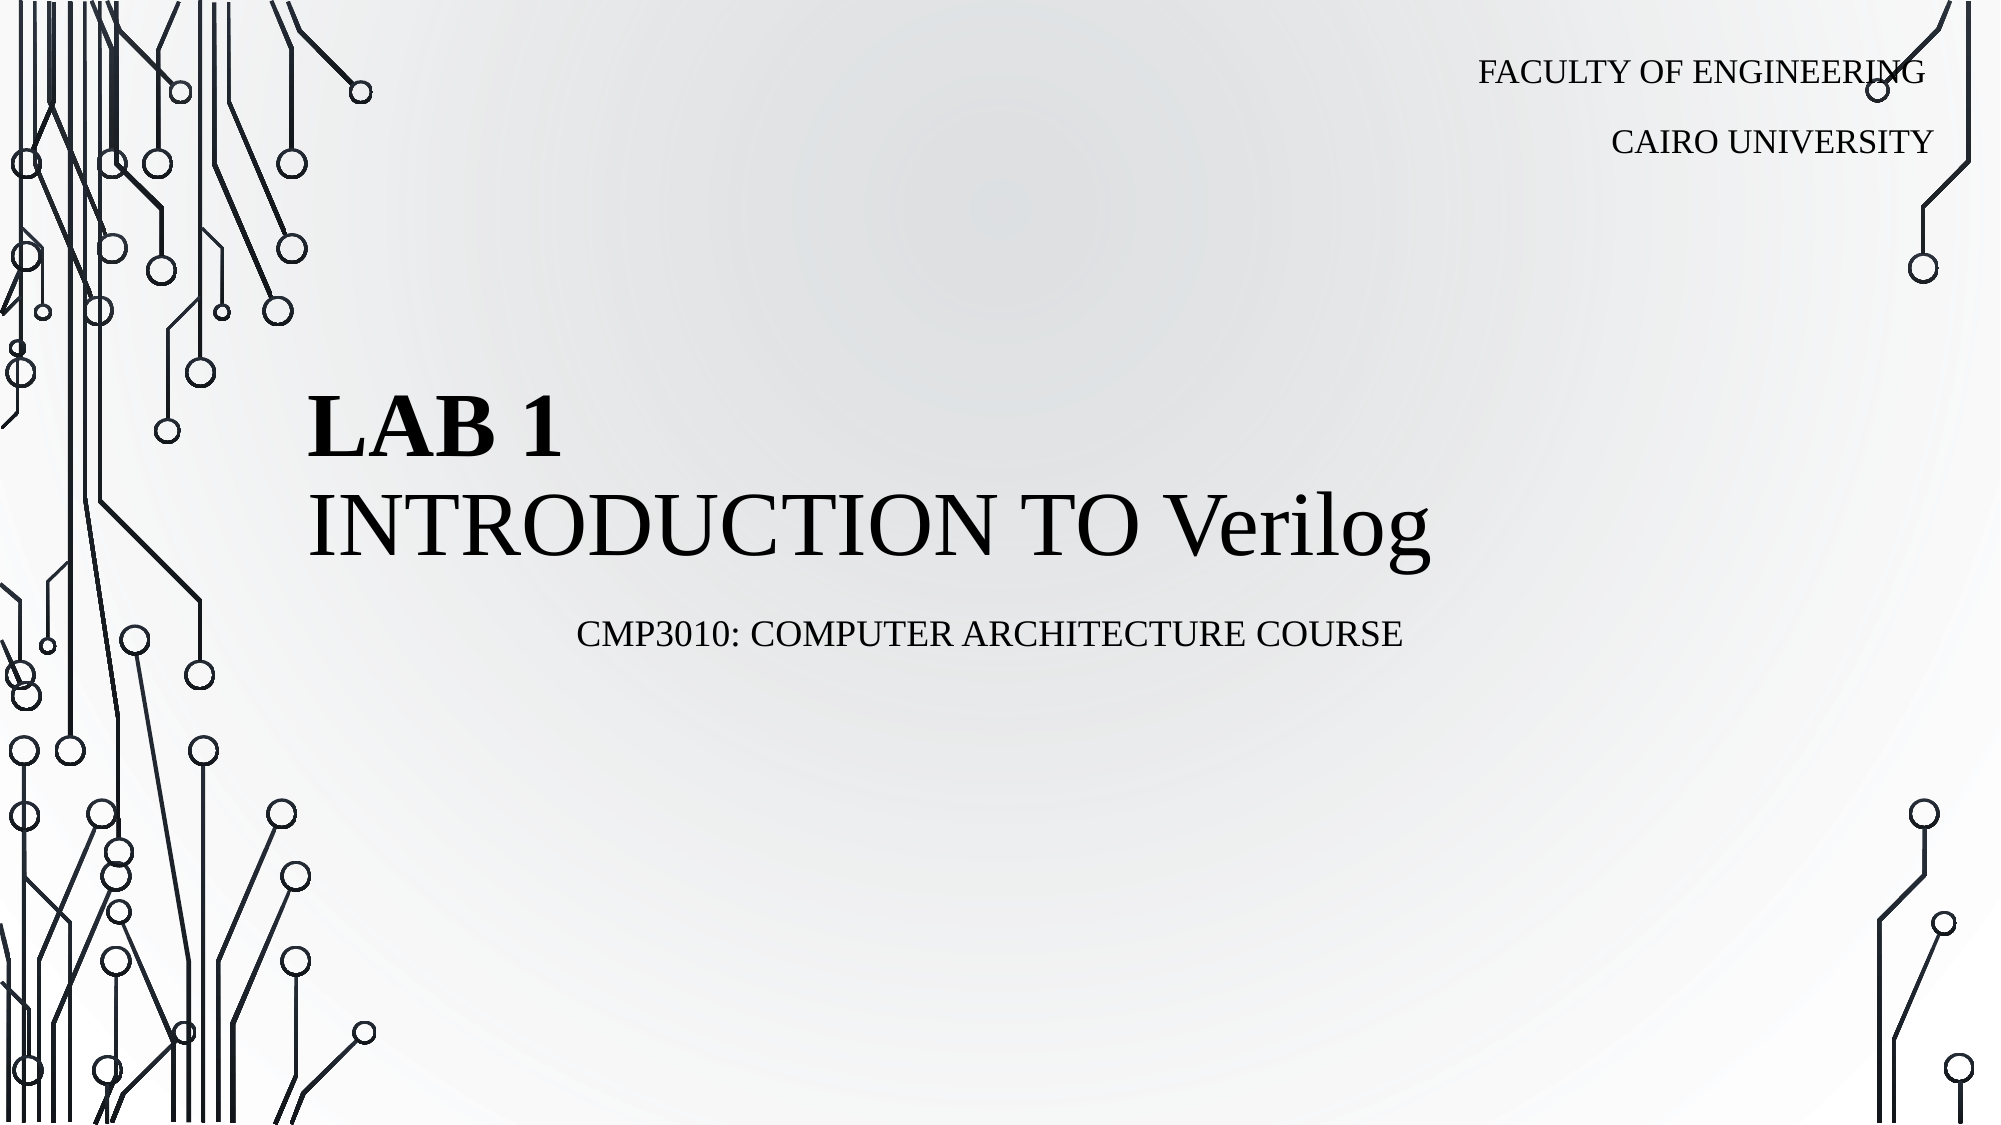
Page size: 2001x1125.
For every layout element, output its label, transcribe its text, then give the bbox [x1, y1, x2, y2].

text_box FACULTY OF ENGINEERING CAIRO UNIVERSITY [1437, 32, 1950, 184]
title LAB 1 INTRODUCTION TO Verilog [307, 184, 1750, 576]
text_box CMP3010: COMPUTER ARCHITECTURE COURSE [561, 593, 1612, 663]
